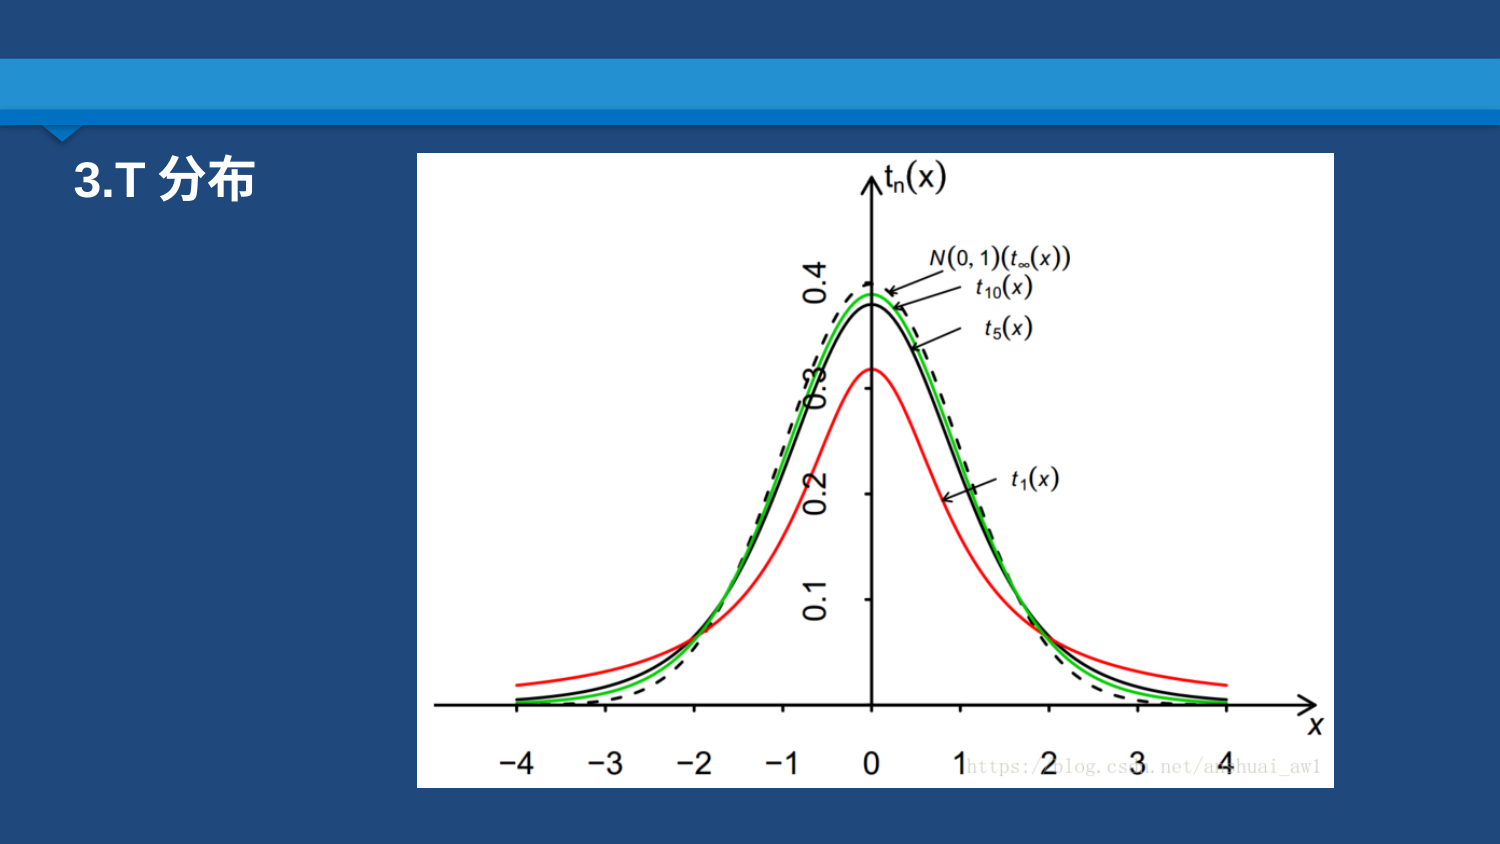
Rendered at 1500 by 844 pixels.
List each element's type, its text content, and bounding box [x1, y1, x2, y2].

text_box 3.T分布 [58, 140, 741, 216]
picture [417, 153, 1335, 789]
